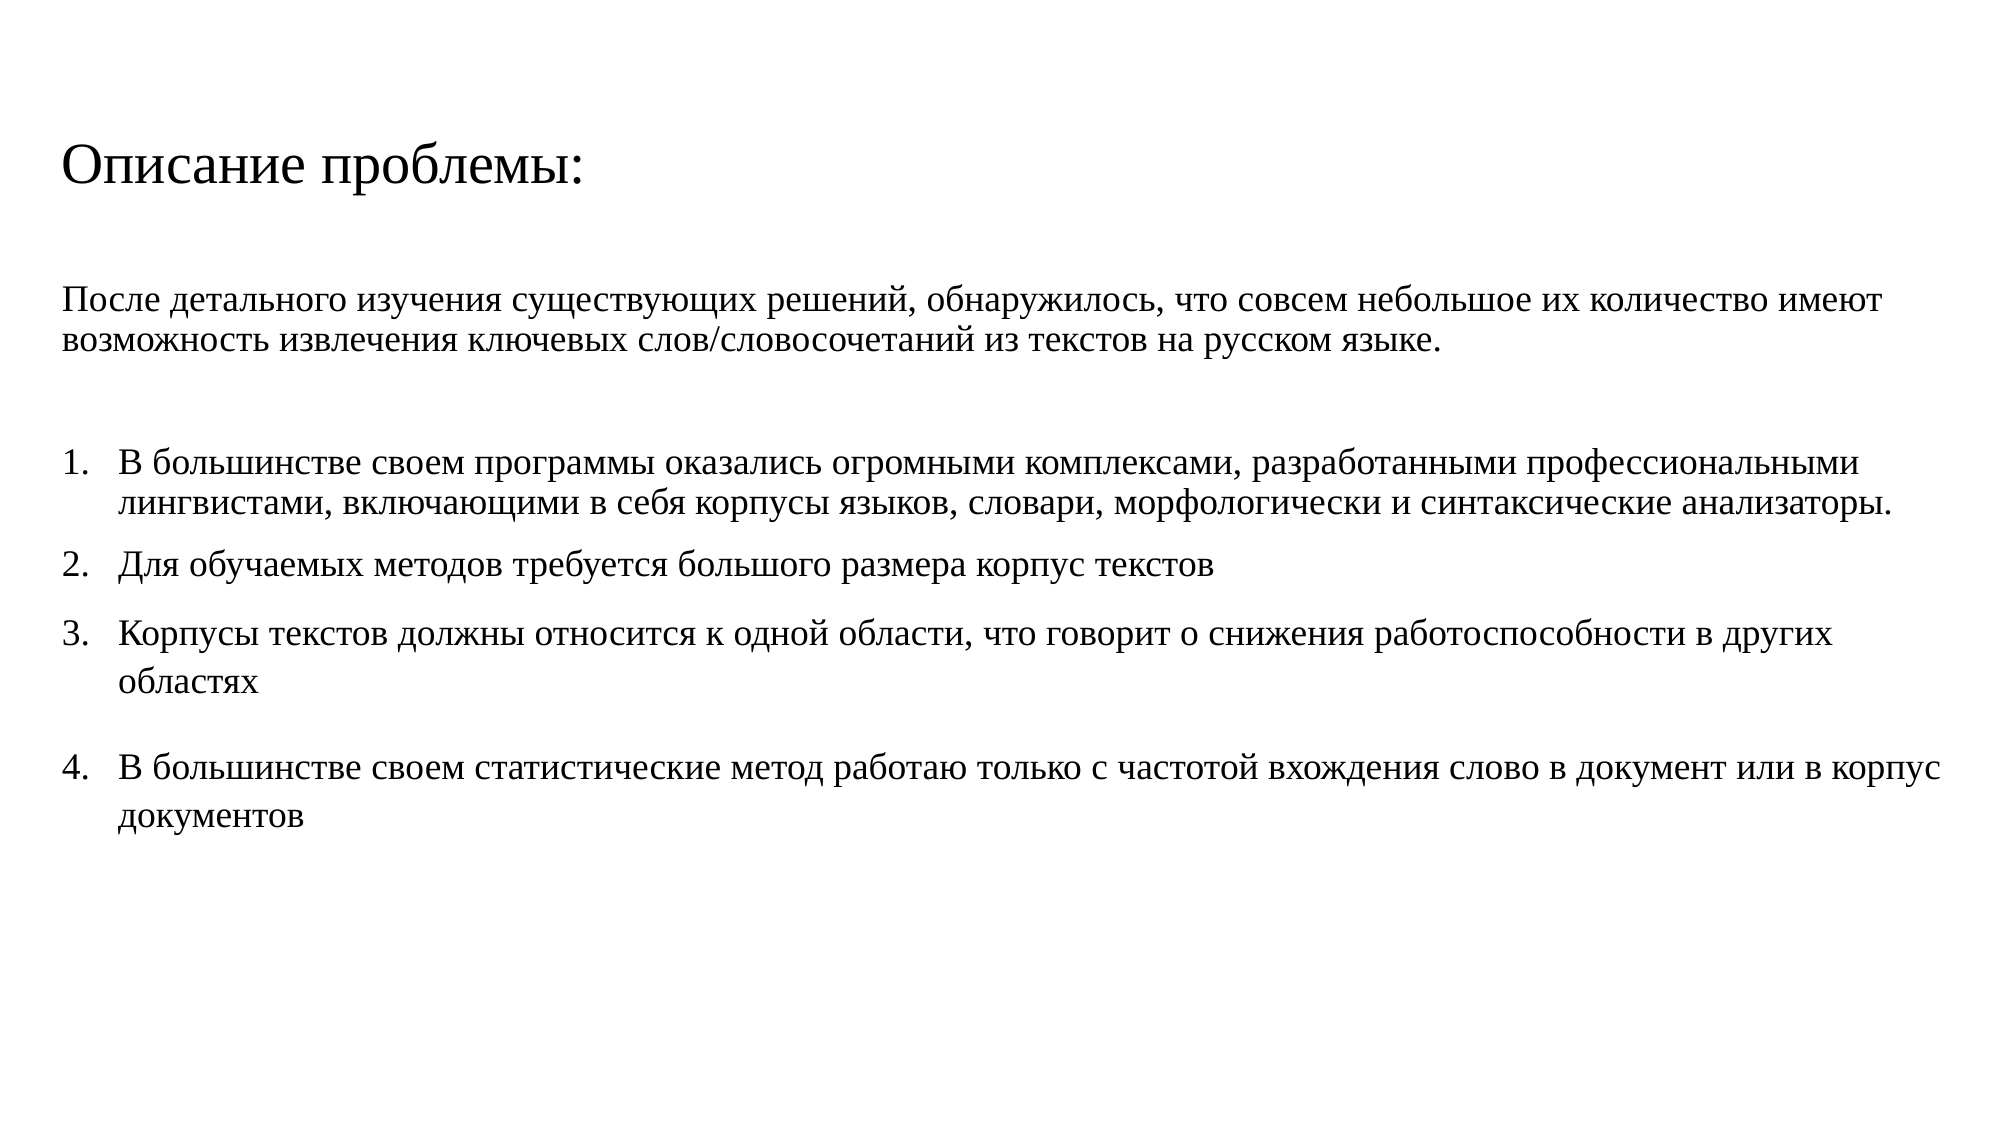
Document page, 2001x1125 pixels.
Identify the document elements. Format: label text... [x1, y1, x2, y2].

list После детального изучения существующих решений, обнаружилось, что совсем небольшое их количество имеют возможность извлечения ключевых слов/словосочетаний из текстов на русском языке. В большинстве своем программы оказались огромными комплексами, разработанными профессиональными лингвистами, включающими в себя корпусы языков, словари, морфологически и синтаксические анализаторы. Для обучаемых методов требуется большого размера корпус текстов Корпусы текстов должны относится к одной области, что говорит о снижения работоспособности в других областях В большинстве своем статистические метод работаю только с частотой вхождения слово в документ или в корпус документов [46, 271, 1967, 1095]
title Описание проблемы: [46, 56, 1772, 271]
